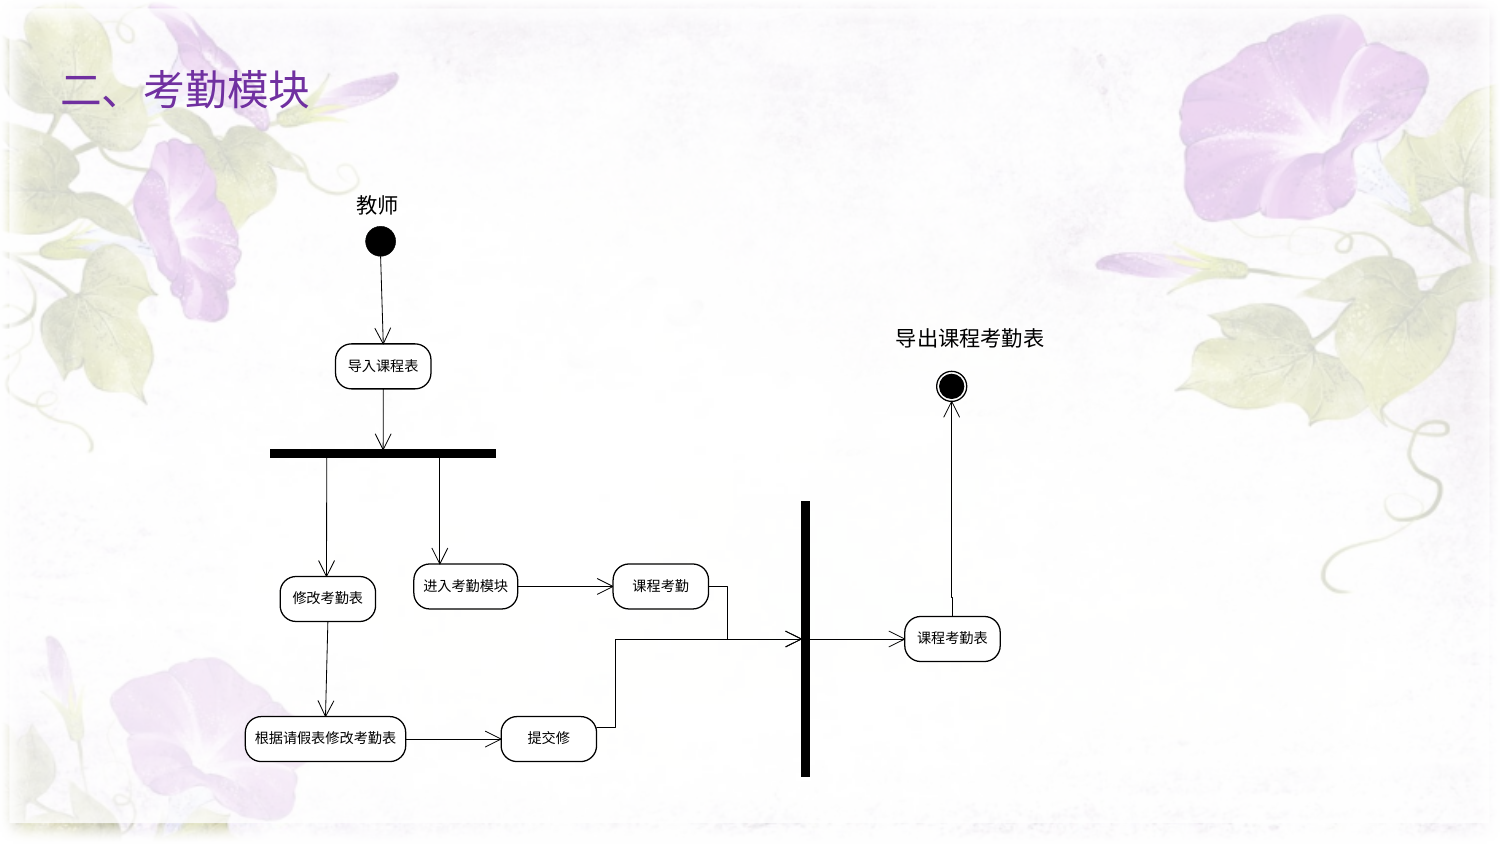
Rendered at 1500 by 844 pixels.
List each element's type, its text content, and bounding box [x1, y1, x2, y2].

text_box 二、考勤模块 [59, 63, 516, 114]
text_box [241, 182, 1108, 781]
